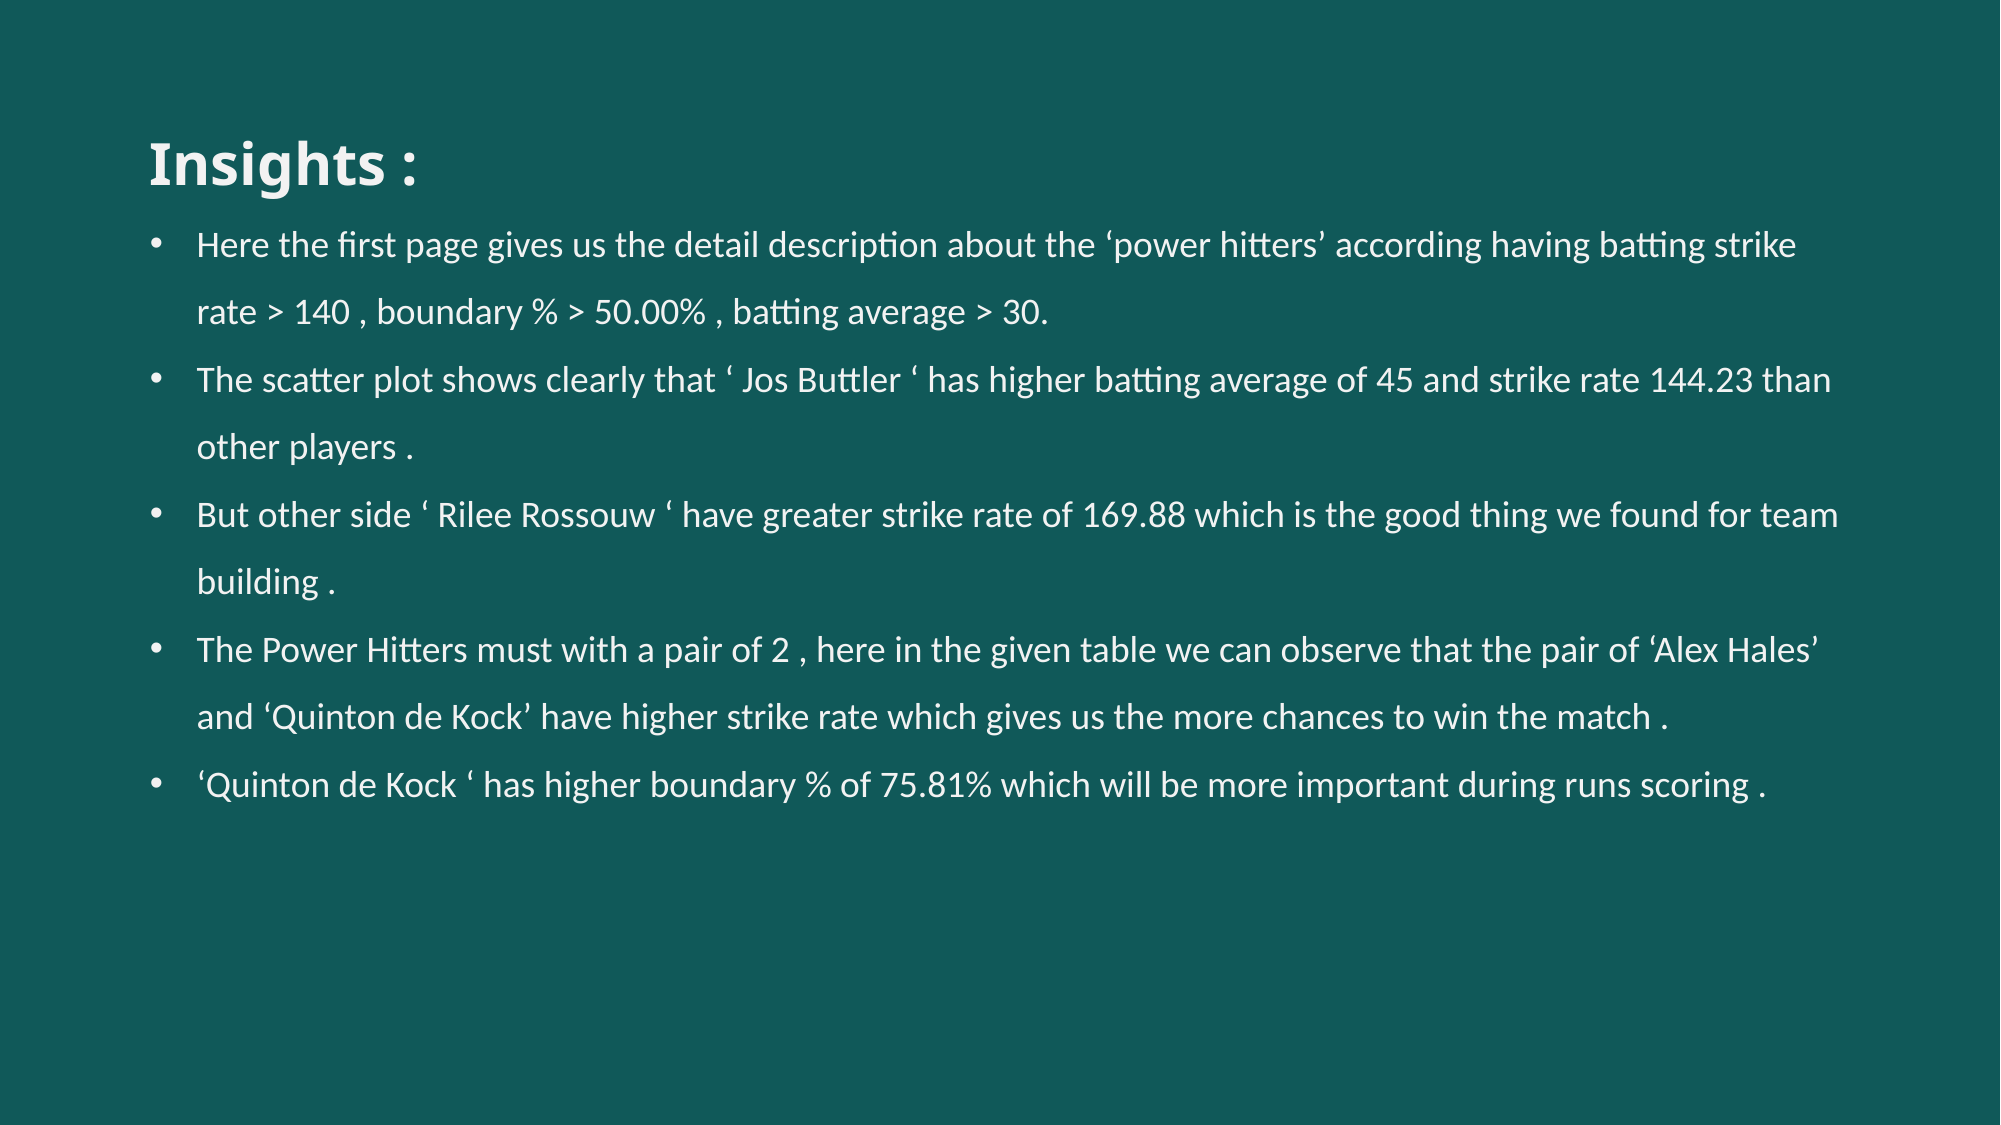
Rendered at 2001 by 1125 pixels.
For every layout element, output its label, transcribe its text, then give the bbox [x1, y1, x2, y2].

text_box Insights : Here the first page gives us the detail description about the ‘power hitters’ according having batting strike rate > 140 , boundary % > 50.00% , batting average > 30. The scatter plot shows clearly that ‘ Jos Buttler ‘ has higher batting average of 45 and strike rate 144.23 than other players . But other side ‘ Rilee Rossouw ‘ have greater strike rate of 169.88 which is the good thing we found for team building . The Power Hitters must with a pair of 2 , here in the given table we can observe that the pair of ‘Alex Hales’ and ‘Quinton de Kock’ have higher strike rate which gives us the more chances to win the match . ‘Quinton de Kock ‘ has higher boundary % of 75.81% which will be more important during runs scoring . [134, 120, 1875, 925]
